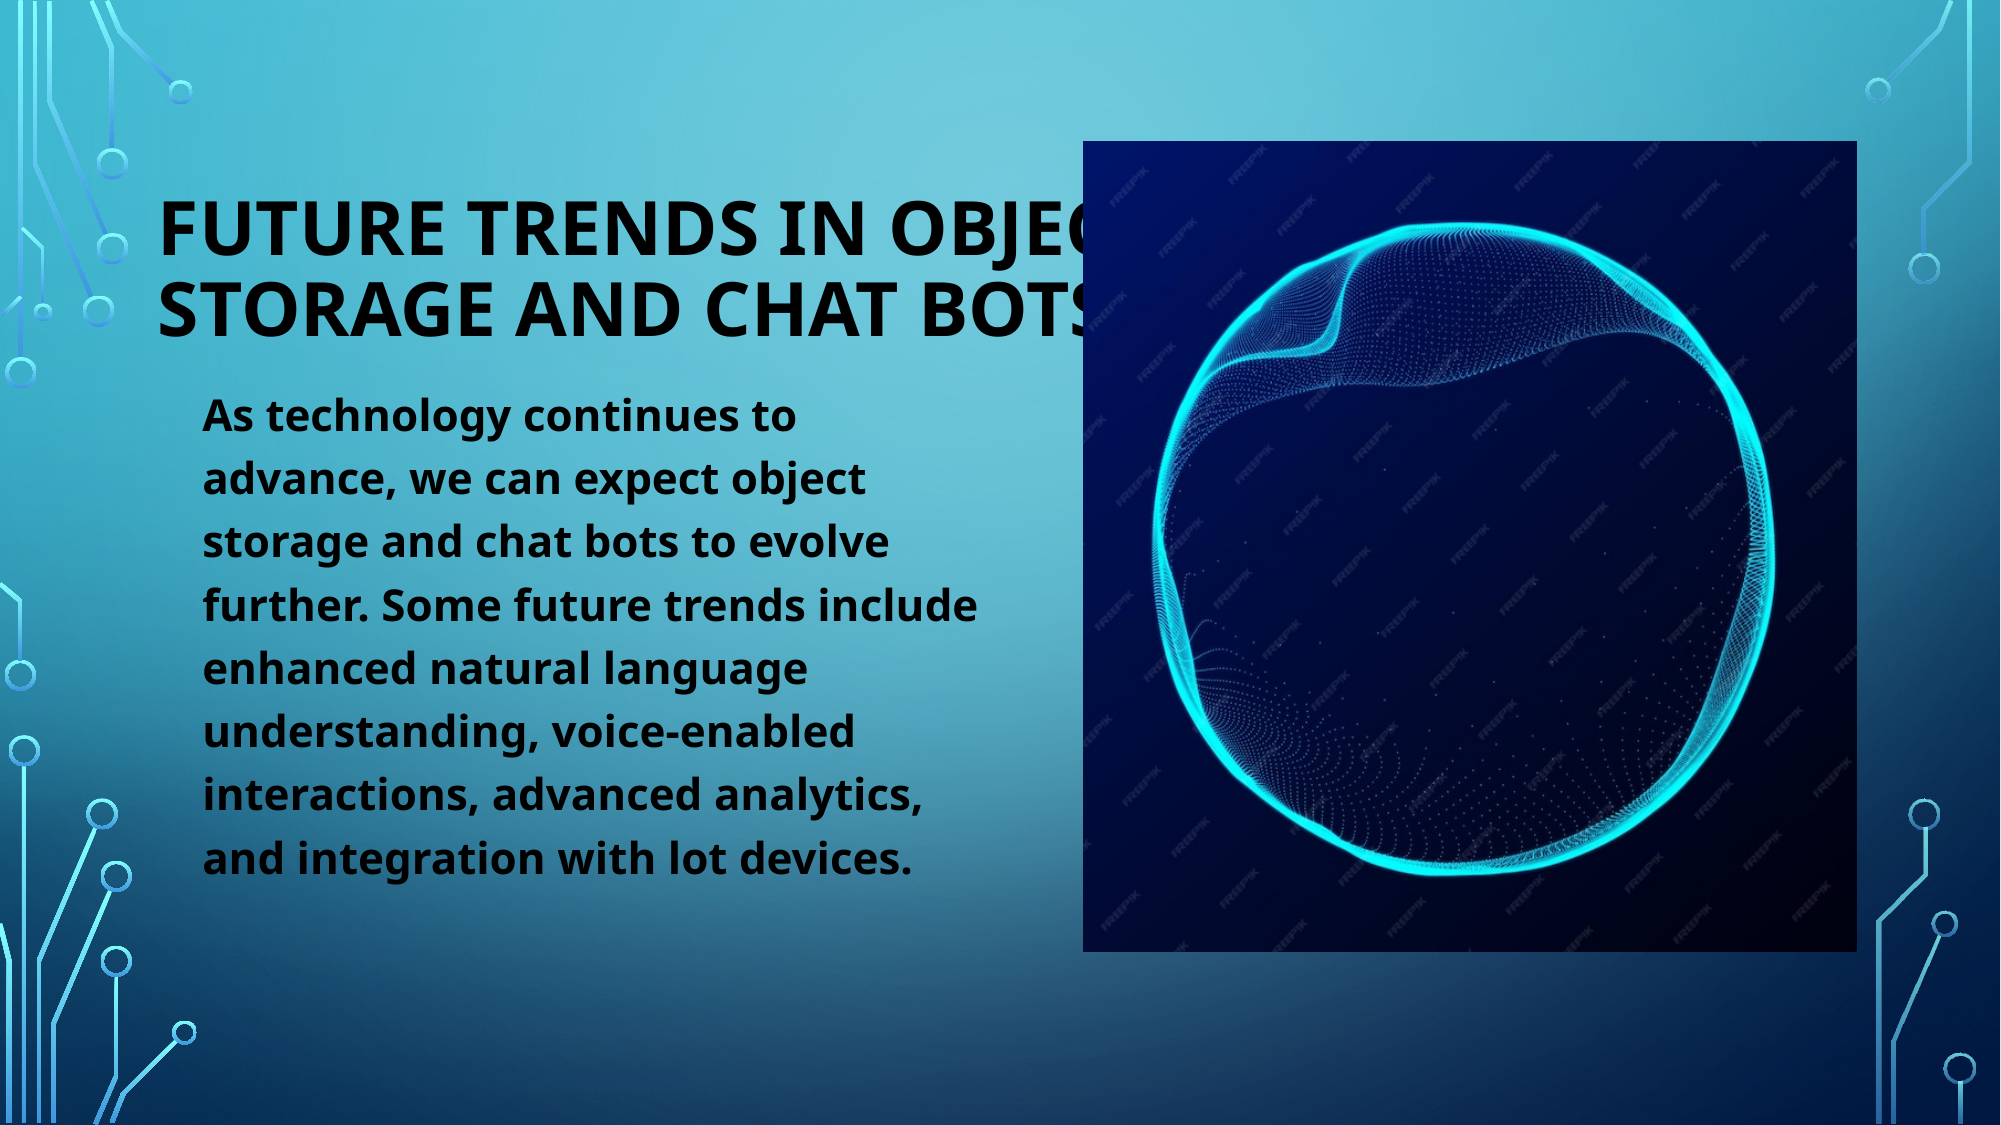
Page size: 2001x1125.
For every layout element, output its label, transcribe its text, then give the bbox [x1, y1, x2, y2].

title Future Trends in Object Storage and Chat Bots [142, 173, 1083, 369]
list As technology continues to advance, we can expect object storage and chat bots to evolve further. Some future trends include enhanced natural language understanding, voice-enabled interactions, advanced analytics, and integration with lot devices. [187, 369, 1000, 950]
picture [1083, 141, 1858, 952]
